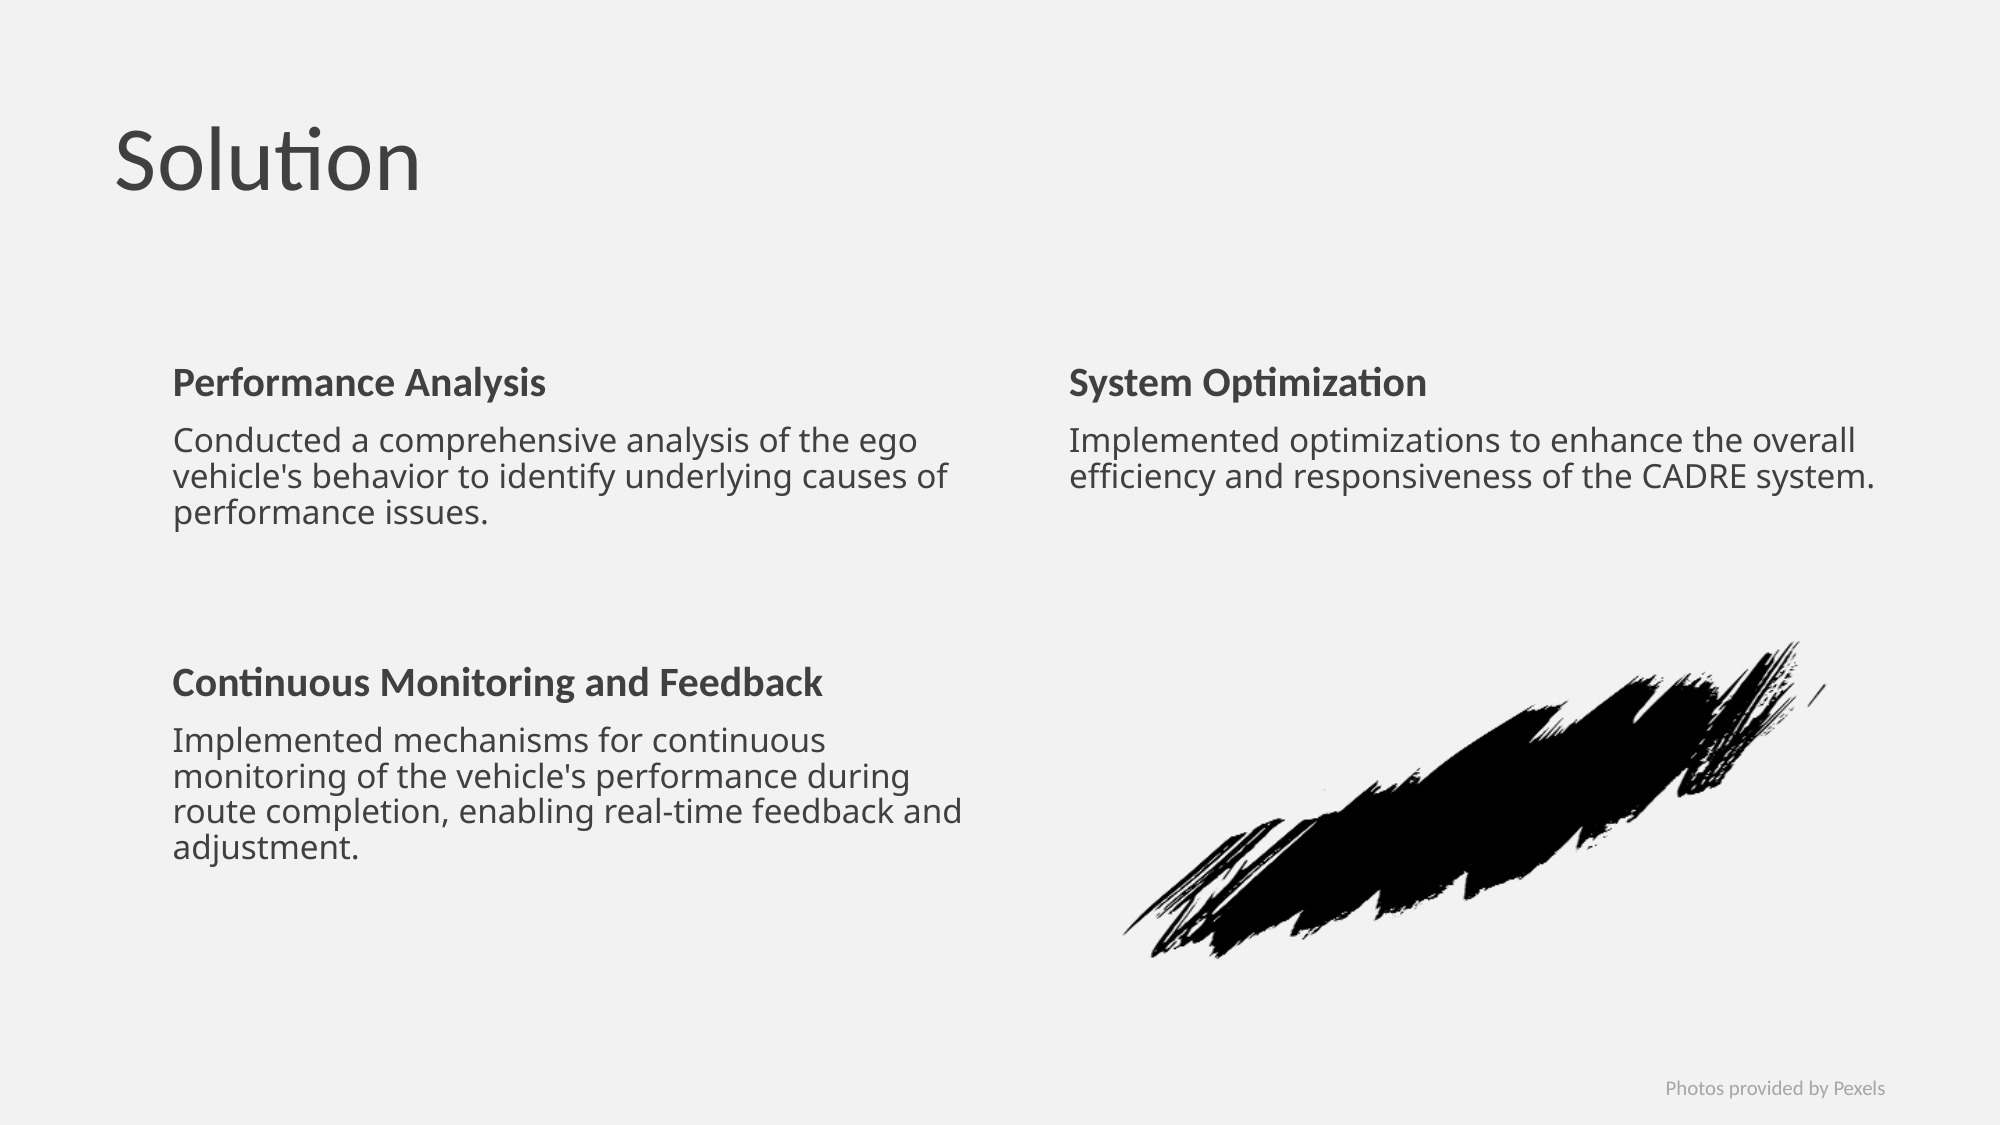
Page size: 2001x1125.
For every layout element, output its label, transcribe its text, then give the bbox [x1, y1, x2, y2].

list Performance Analysis [157, 315, 1004, 414]
title Solution [99, 59, 1900, 262]
list Continuous Monitoring and Feedback [157, 615, 1004, 713]
list System Optimization [1054, 315, 1901, 414]
list Implemented mechanisms for continuous monitoring of the vehicle's performance during route completion, enabling real-time feedback and adjustment. [157, 715, 1004, 861]
list Implemented optimizations to enhance the overall efficiency and responsiveness of the CADRE system. [1054, 416, 1901, 562]
list Conducted a comprehensive analysis of the ego vehicle's behavior to identify underlying causes of performance issues. [157, 416, 1004, 562]
picture [1054, 615, 1901, 1019]
